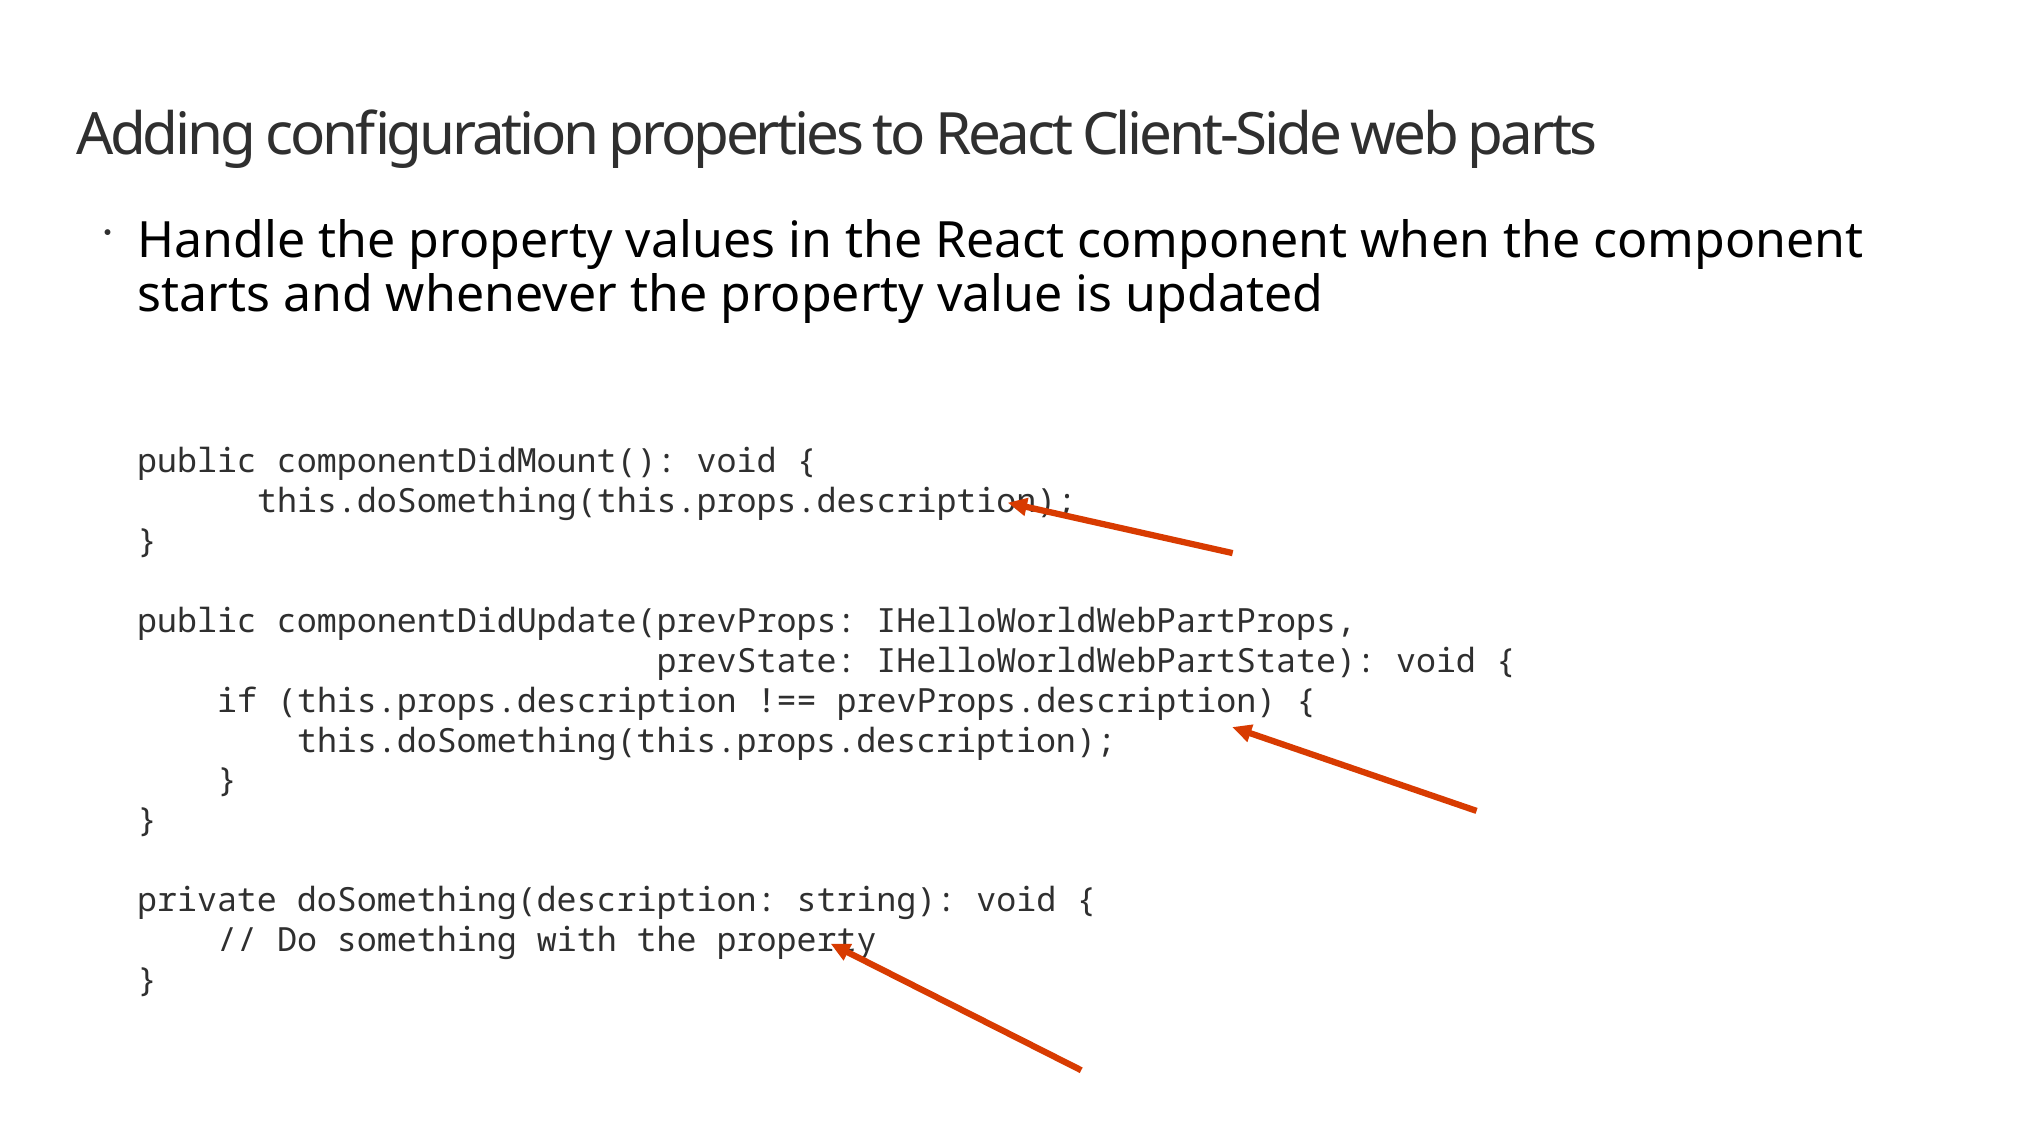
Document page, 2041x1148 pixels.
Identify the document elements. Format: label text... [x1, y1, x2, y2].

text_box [1232, 726, 1477, 812]
title Adding configuration properties to React Client-Side web parts [76, 103, 1975, 172]
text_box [830, 943, 1082, 1071]
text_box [1007, 502, 1233, 554]
list Handle the property values in the React component when the component starts and whenever the property value is updated [76, 198, 1975, 456]
text_box public componentDidMount(): void { this.doSomething(this.props.description); } public componentDidUpdate(prevProps: IHelloWorldWebPartProps, prevState: IHelloWorldWebPartState): void { if (this.props.description !== prevProps.description) { this.doSomething(this.props.description); } } private doSomething(description: string): void { // Do something with the property } [122, 431, 1954, 1006]
